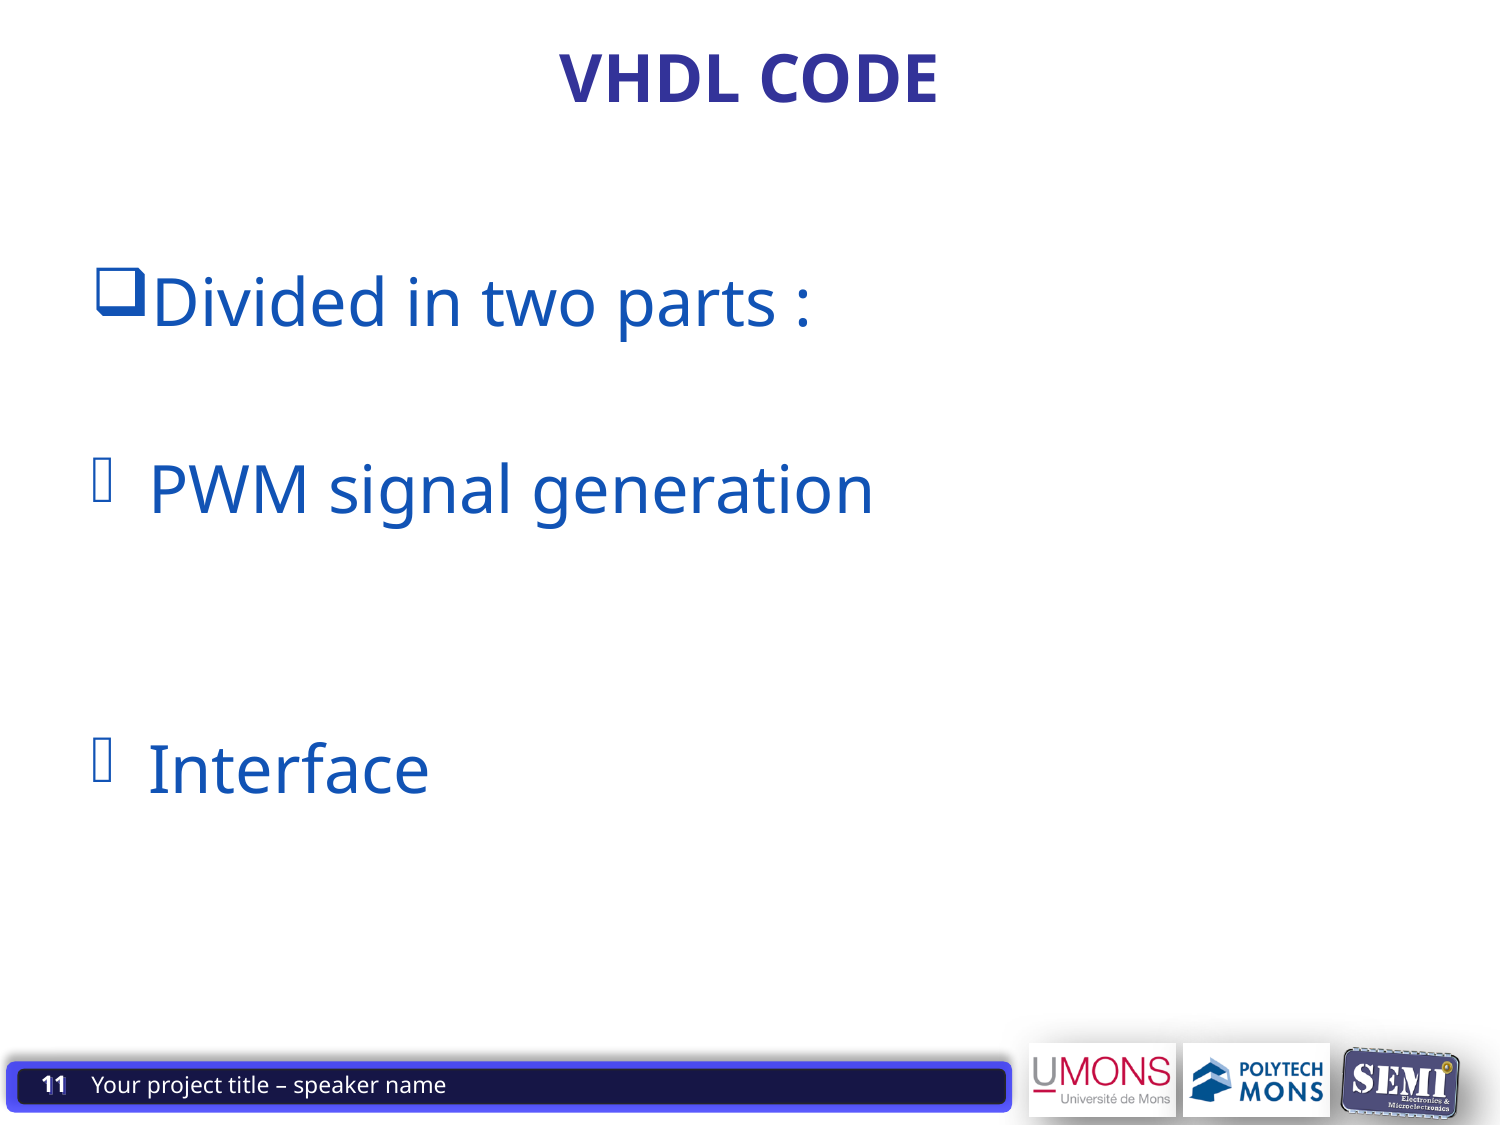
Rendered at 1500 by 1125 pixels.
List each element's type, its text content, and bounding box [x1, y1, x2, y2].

list Divided in two parts : PWM signal generation Interface [76, 252, 1428, 996]
slide_number 11 [0, 1059, 111, 1111]
title VHDL CODE [74, 27, 1426, 216]
picture [1029, 1043, 1176, 1117]
picture [1340, 1046, 1461, 1120]
picture [1183, 1043, 1330, 1117]
